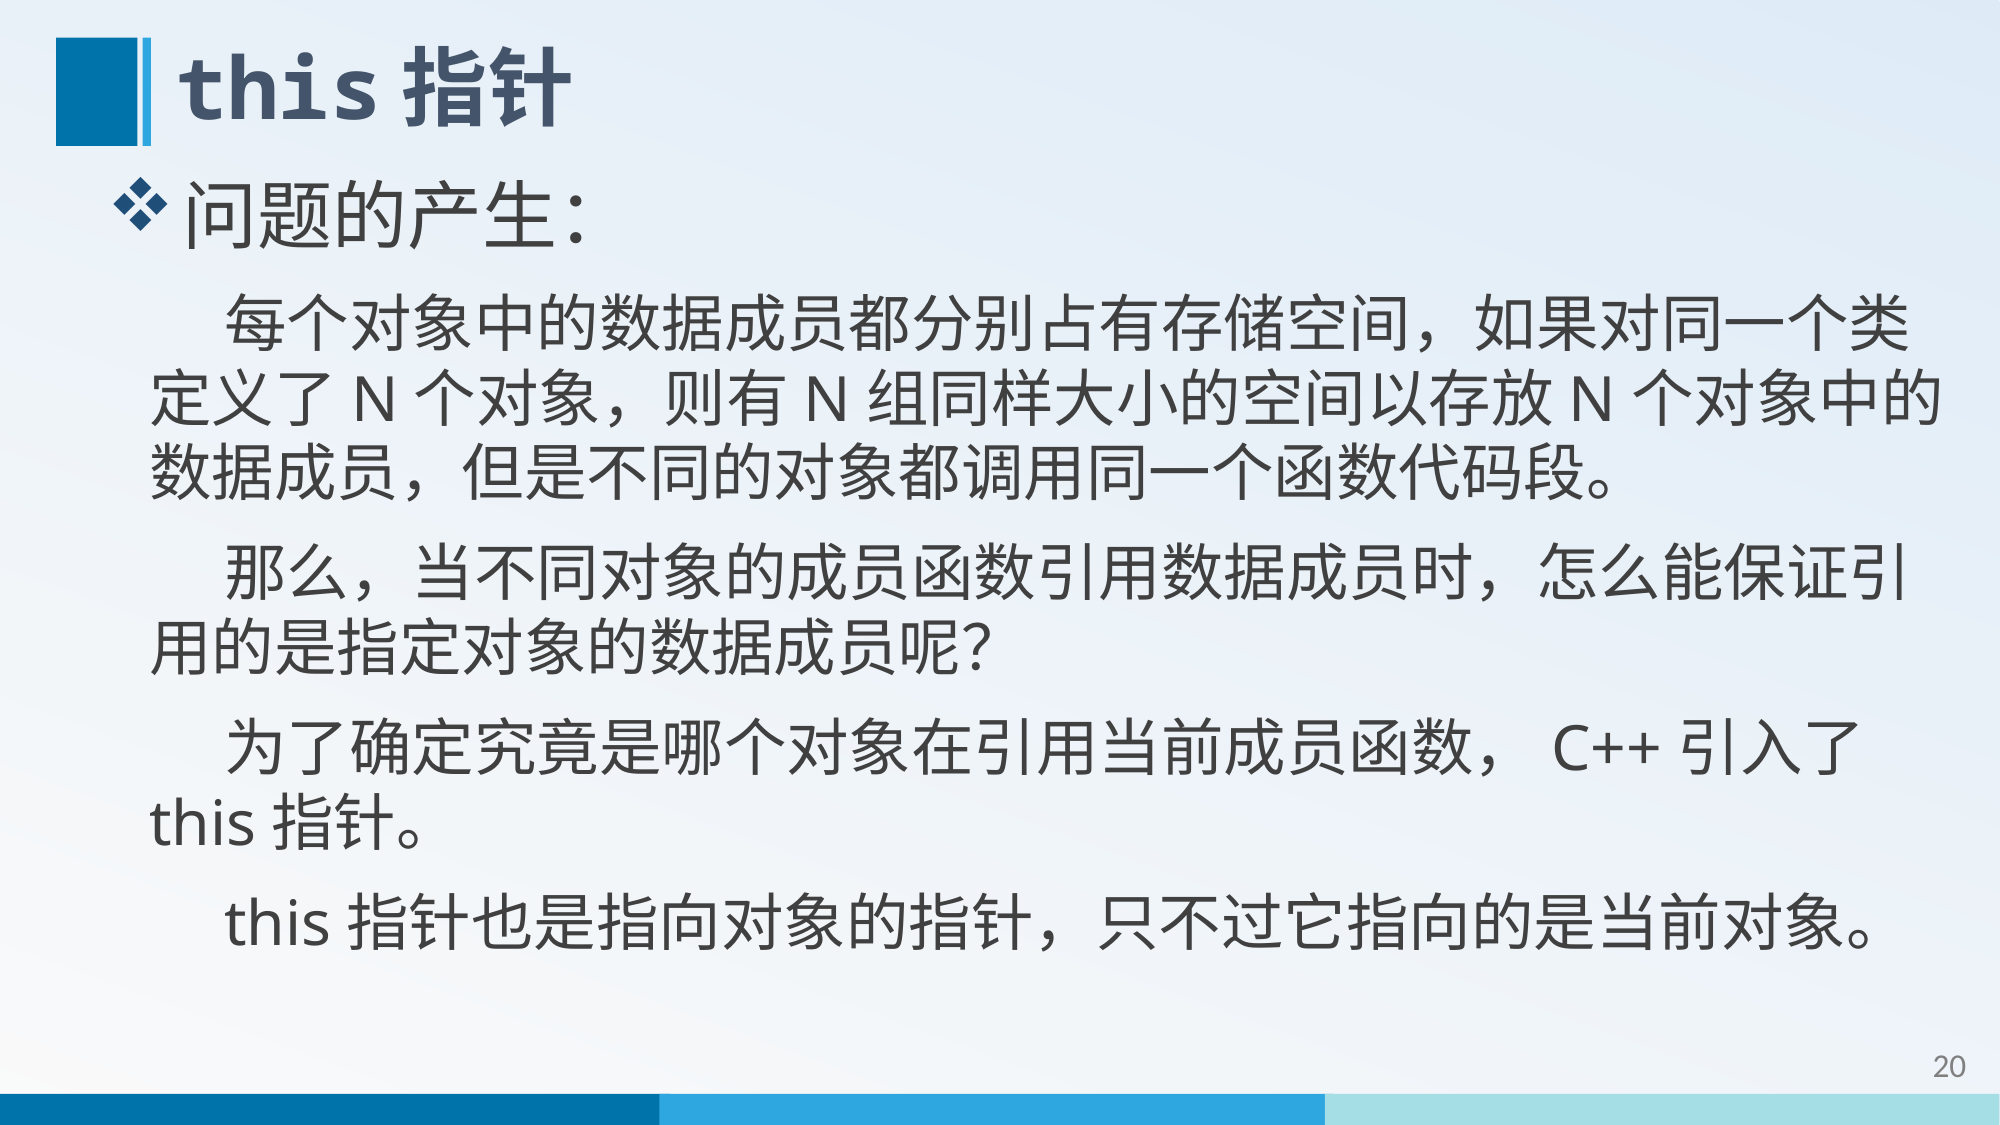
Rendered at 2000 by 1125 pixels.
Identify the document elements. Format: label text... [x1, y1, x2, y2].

text_box 问题的产生： 每个对象中的数据成员都分别占有存储空间，如果对同一个类定义了N个对象，则有N组同样大小的空间以存放N个对象中的数据成员，但是不同的对象都调用同一个函数代码段。 那么，当不同对象的成员函数引用数据成员时，怎么能保证引用的是指定对象的数据成员呢？ 为了确定究竟是哪个对象在引用当前成员函数，C++引入了this指针。 this指针也是指向对象的指针，只不过它指向的是当前对象。 [74, 152, 1973, 1051]
title this指针 [160, 37, 1791, 146]
